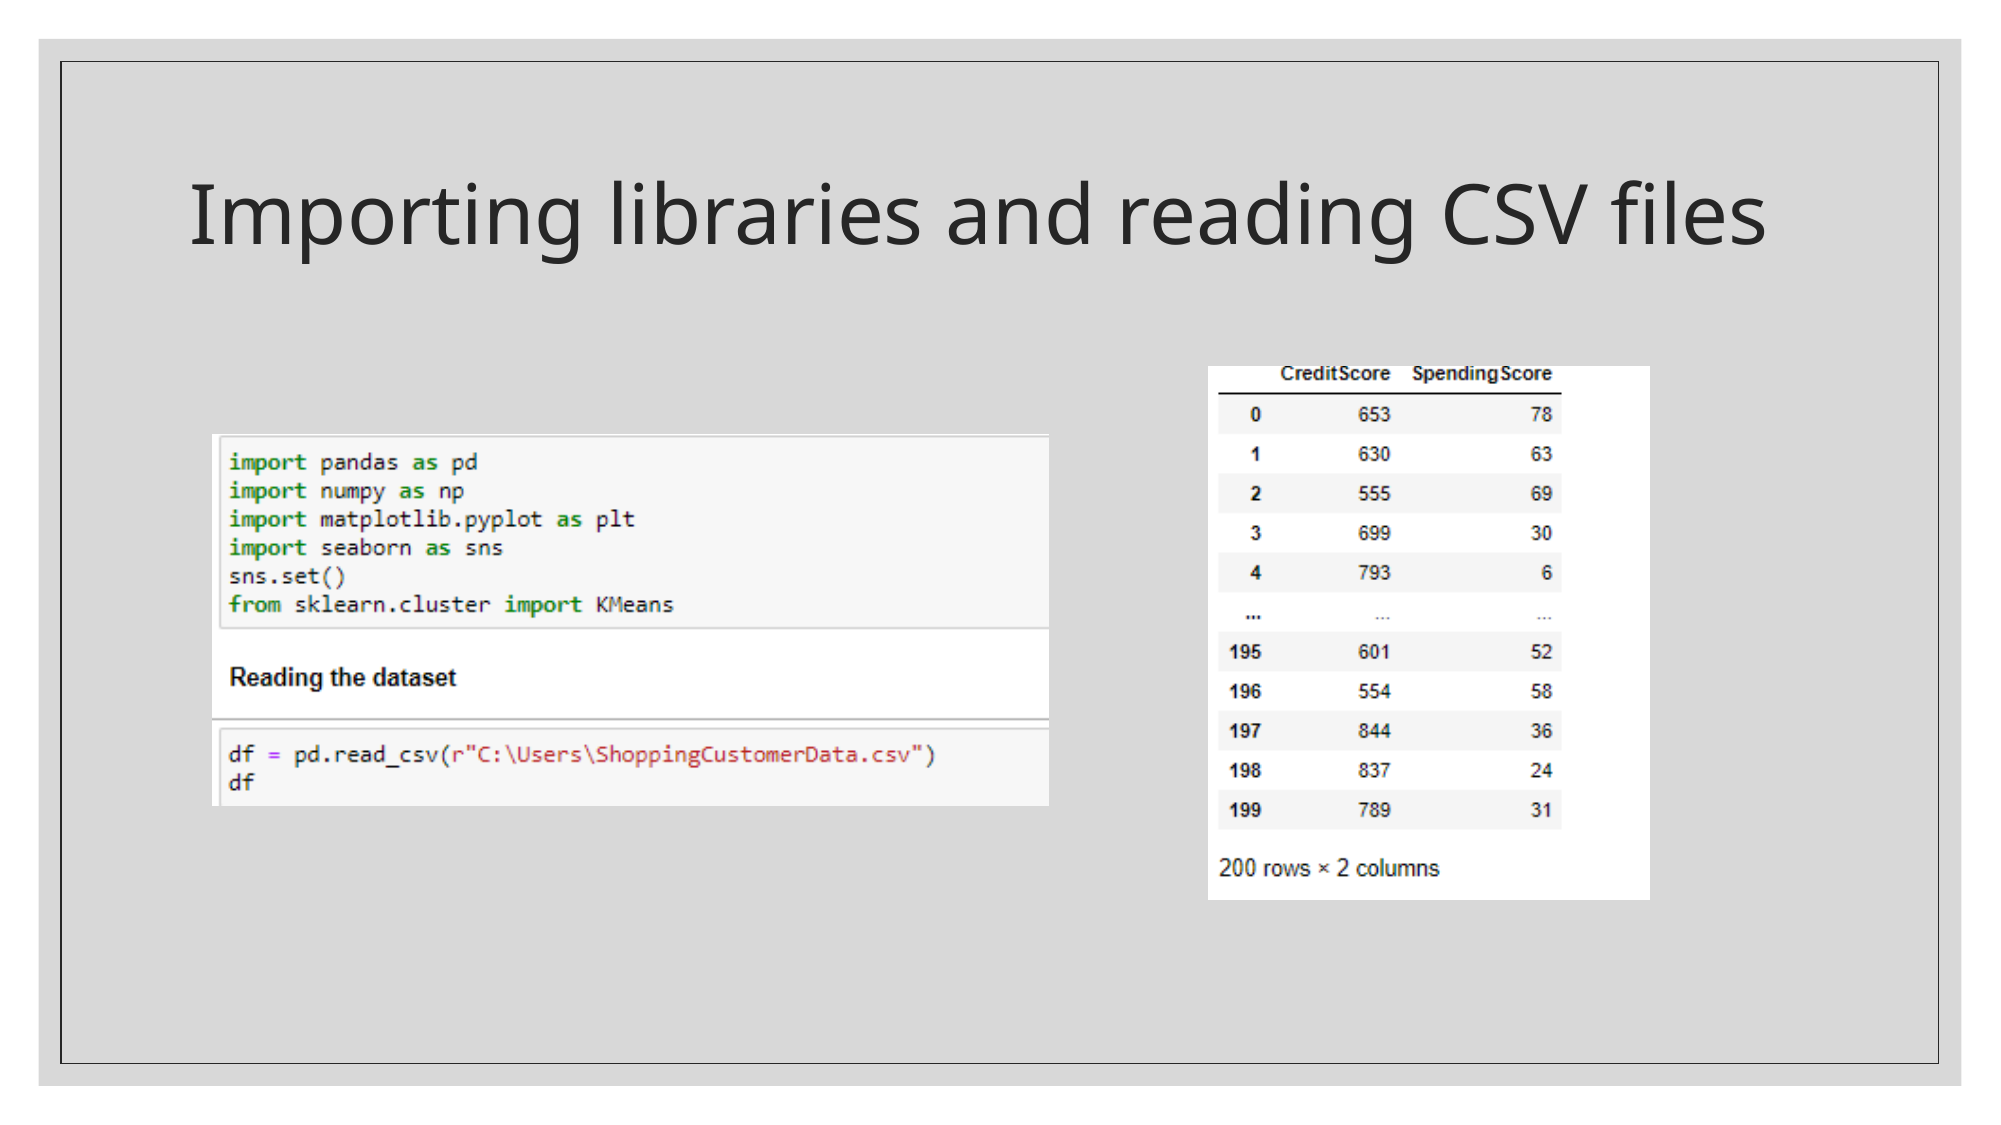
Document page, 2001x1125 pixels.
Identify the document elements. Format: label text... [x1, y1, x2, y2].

title Importing libraries and reading CSV files [174, 105, 1825, 331]
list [212, 434, 1049, 806]
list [1208, 366, 1650, 900]
